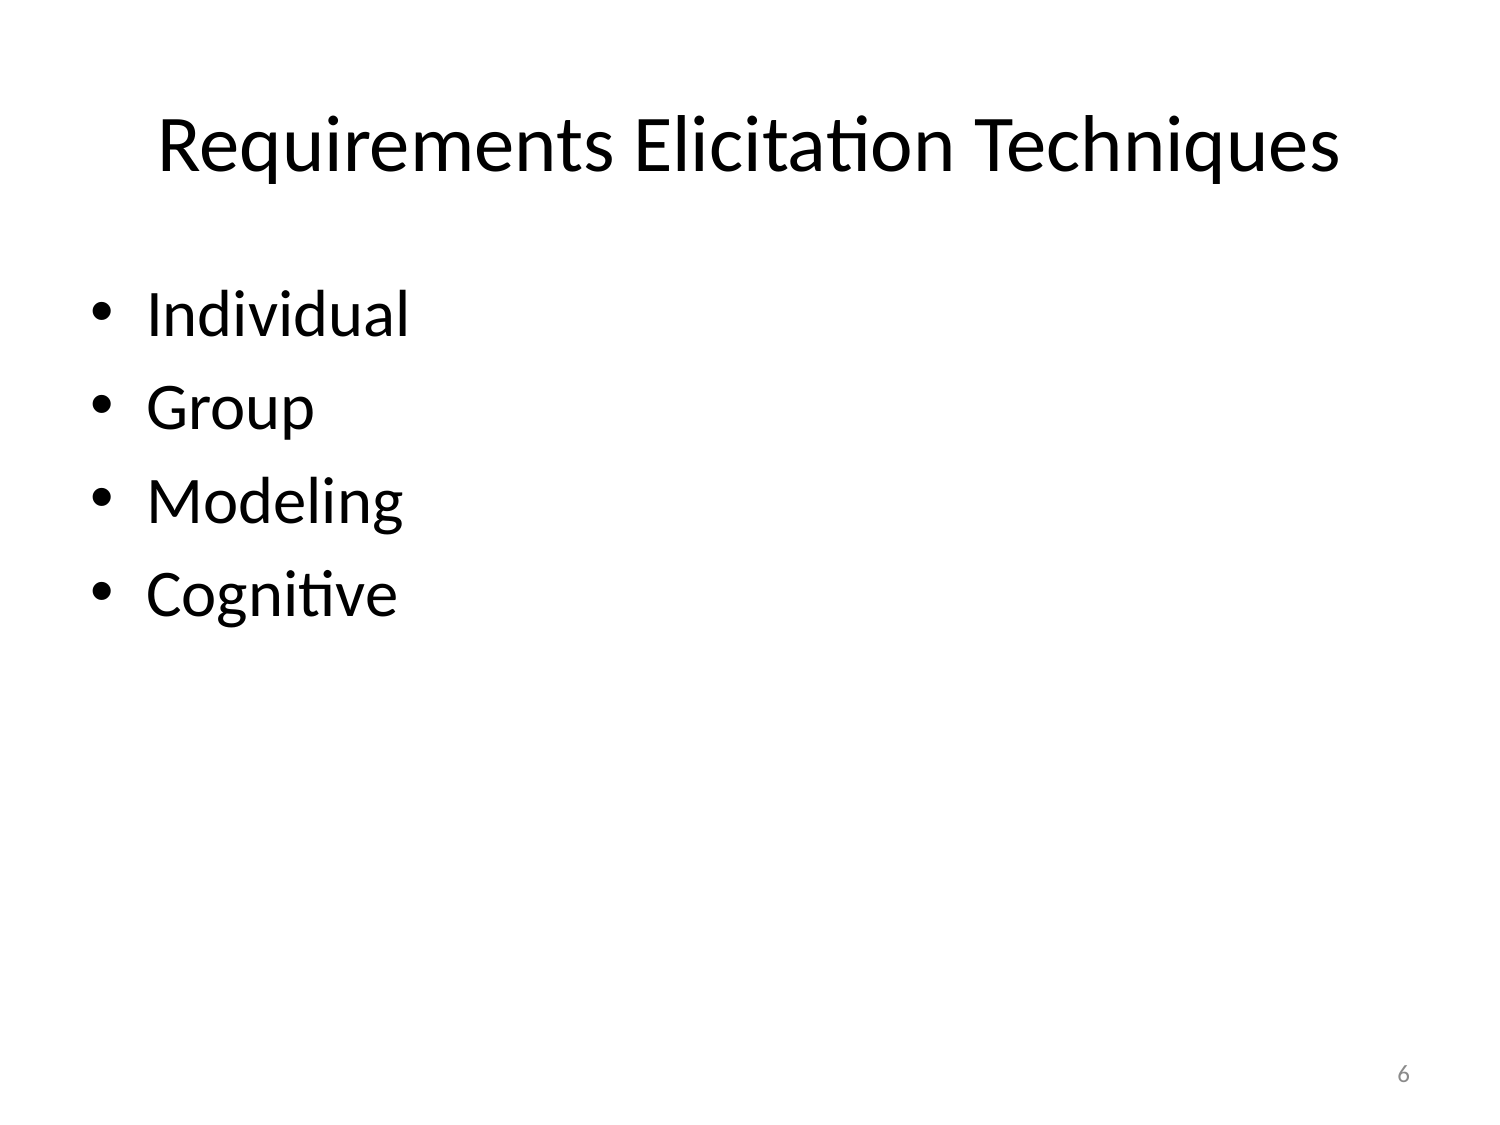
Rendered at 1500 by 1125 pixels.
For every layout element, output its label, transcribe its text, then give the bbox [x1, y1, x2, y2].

list Individual Group Modeling Cognitive [75, 262, 1425, 1005]
slide_number 6 [1074, 1042, 1425, 1103]
title Requirements Elicitation Techniques [75, 45, 1425, 233]
